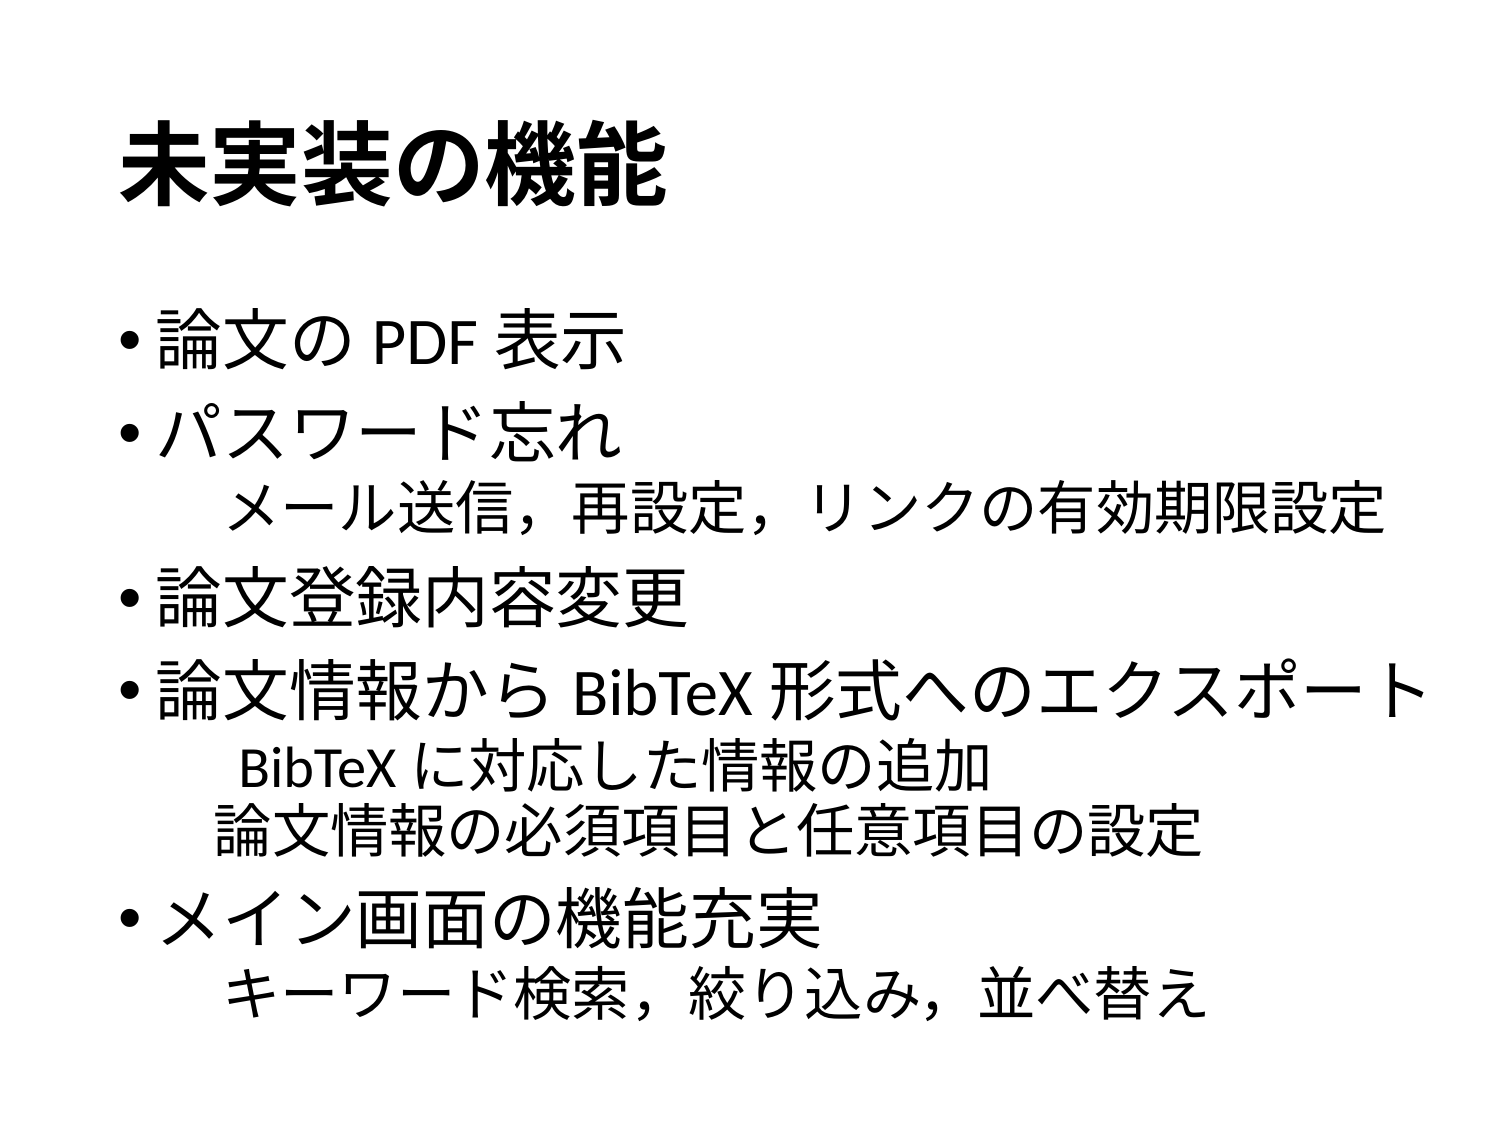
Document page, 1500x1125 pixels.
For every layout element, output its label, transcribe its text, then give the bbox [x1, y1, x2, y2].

title 未実装の機能 [103, 59, 1397, 278]
list 論文のPDF表示 パスワード忘れ メール送信，再設定，リンクの有効期限設定 論文登録内容変更 論文情報からBibTeX形式へのエクスポート BibTeXに対応した情報の追加 論文情報の必須項目と任意項目の設定 メイン画面の機能充実 キーワード検索，絞り込み，並べ替え [103, 299, 1457, 1103]
